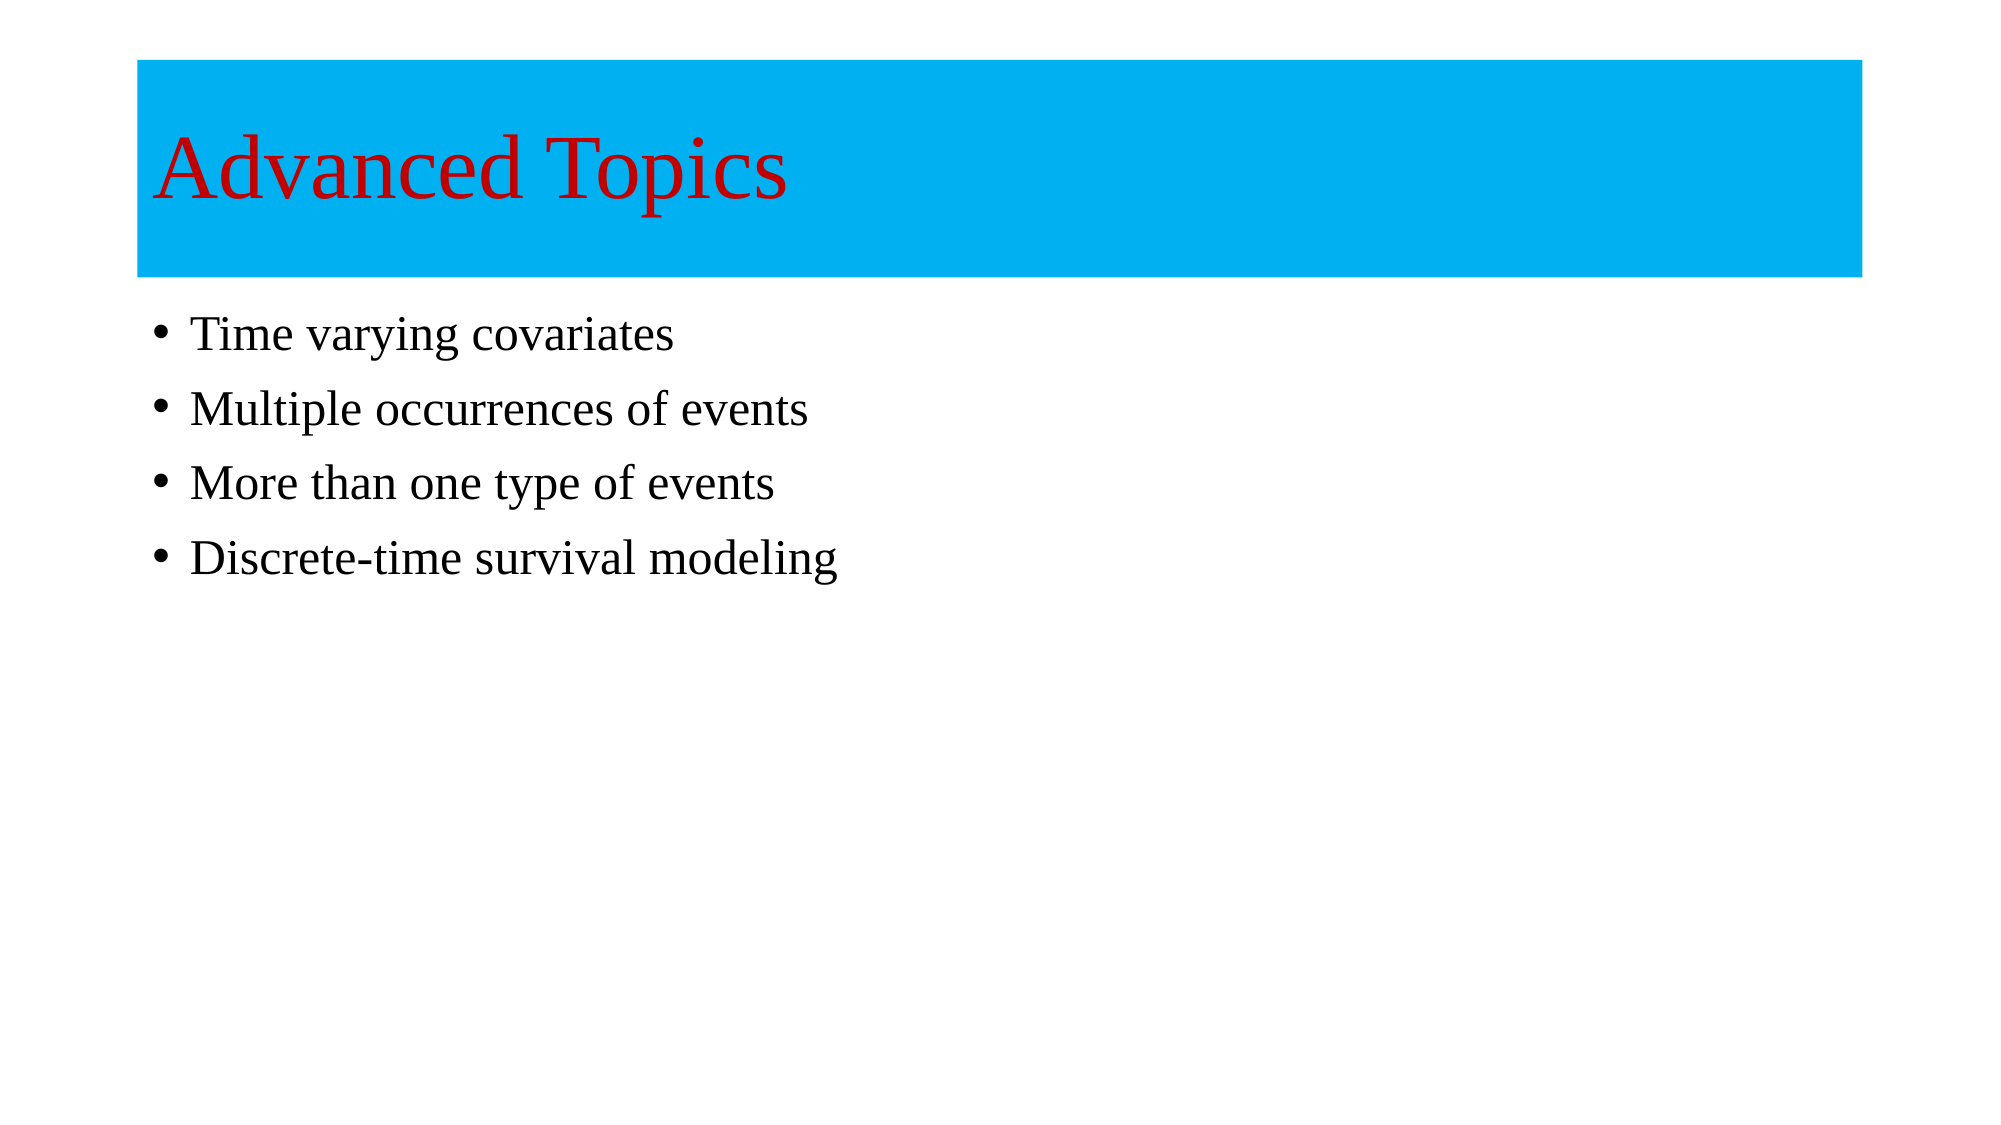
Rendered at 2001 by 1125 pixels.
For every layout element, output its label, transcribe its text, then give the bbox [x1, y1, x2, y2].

list Time varying covariates Multiple occurrences of events More than one type of events Discrete-time survival modeling [137, 299, 1863, 1014]
title Advanced Topics [137, 59, 1863, 278]
